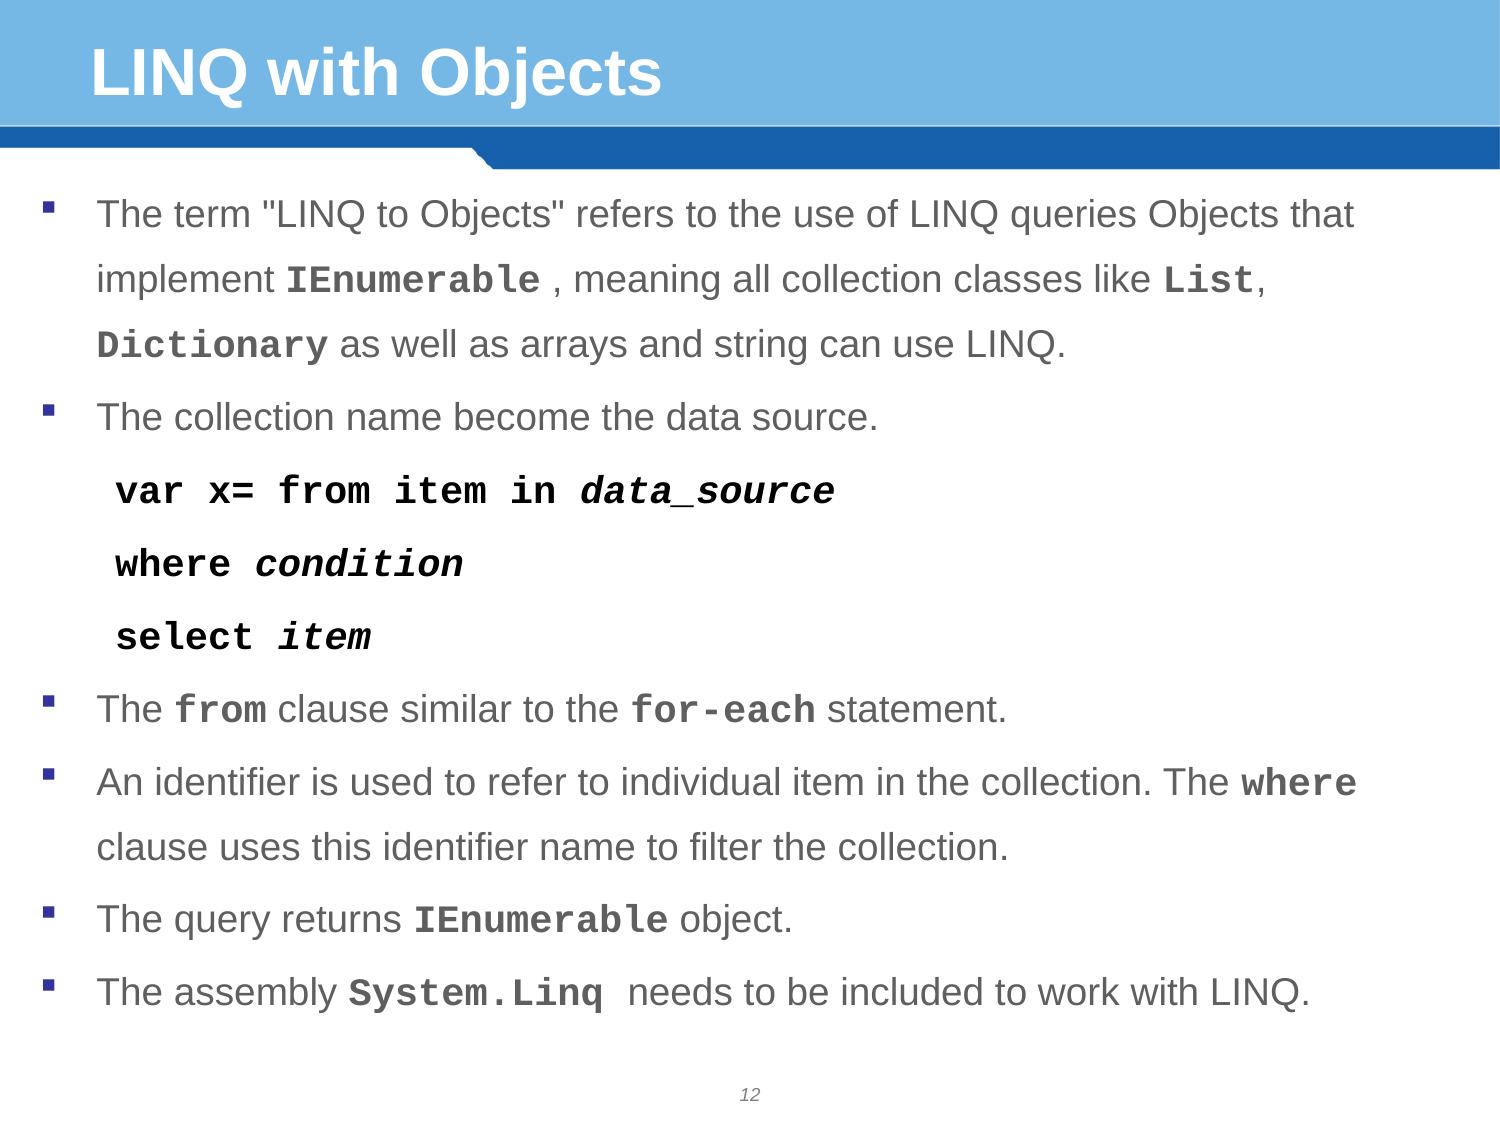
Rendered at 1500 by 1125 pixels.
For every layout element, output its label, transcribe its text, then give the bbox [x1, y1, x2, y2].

title LINQ with Objects [74, 0, 1426, 138]
list The term "LINQ to Objects" refers to the use of LINQ queries Objects that implement IEnumerable , meaning all collection classes like List, Dictionary as well as arrays and string can use LINQ. The collection name become the data source. var x= from item in data_source where condition select item The from clause similar to the for-each statement. An identifier is used to refer to individual item in the collection. The where clause uses this identifier name to filter the collection. The query returns IEnumerable object. The assembly System.Linq needs to be included to work with LINQ. [24, 162, 1476, 1026]
picture [0, 0, 1500, 188]
slide_number 12 [574, 1074, 926, 1115]
